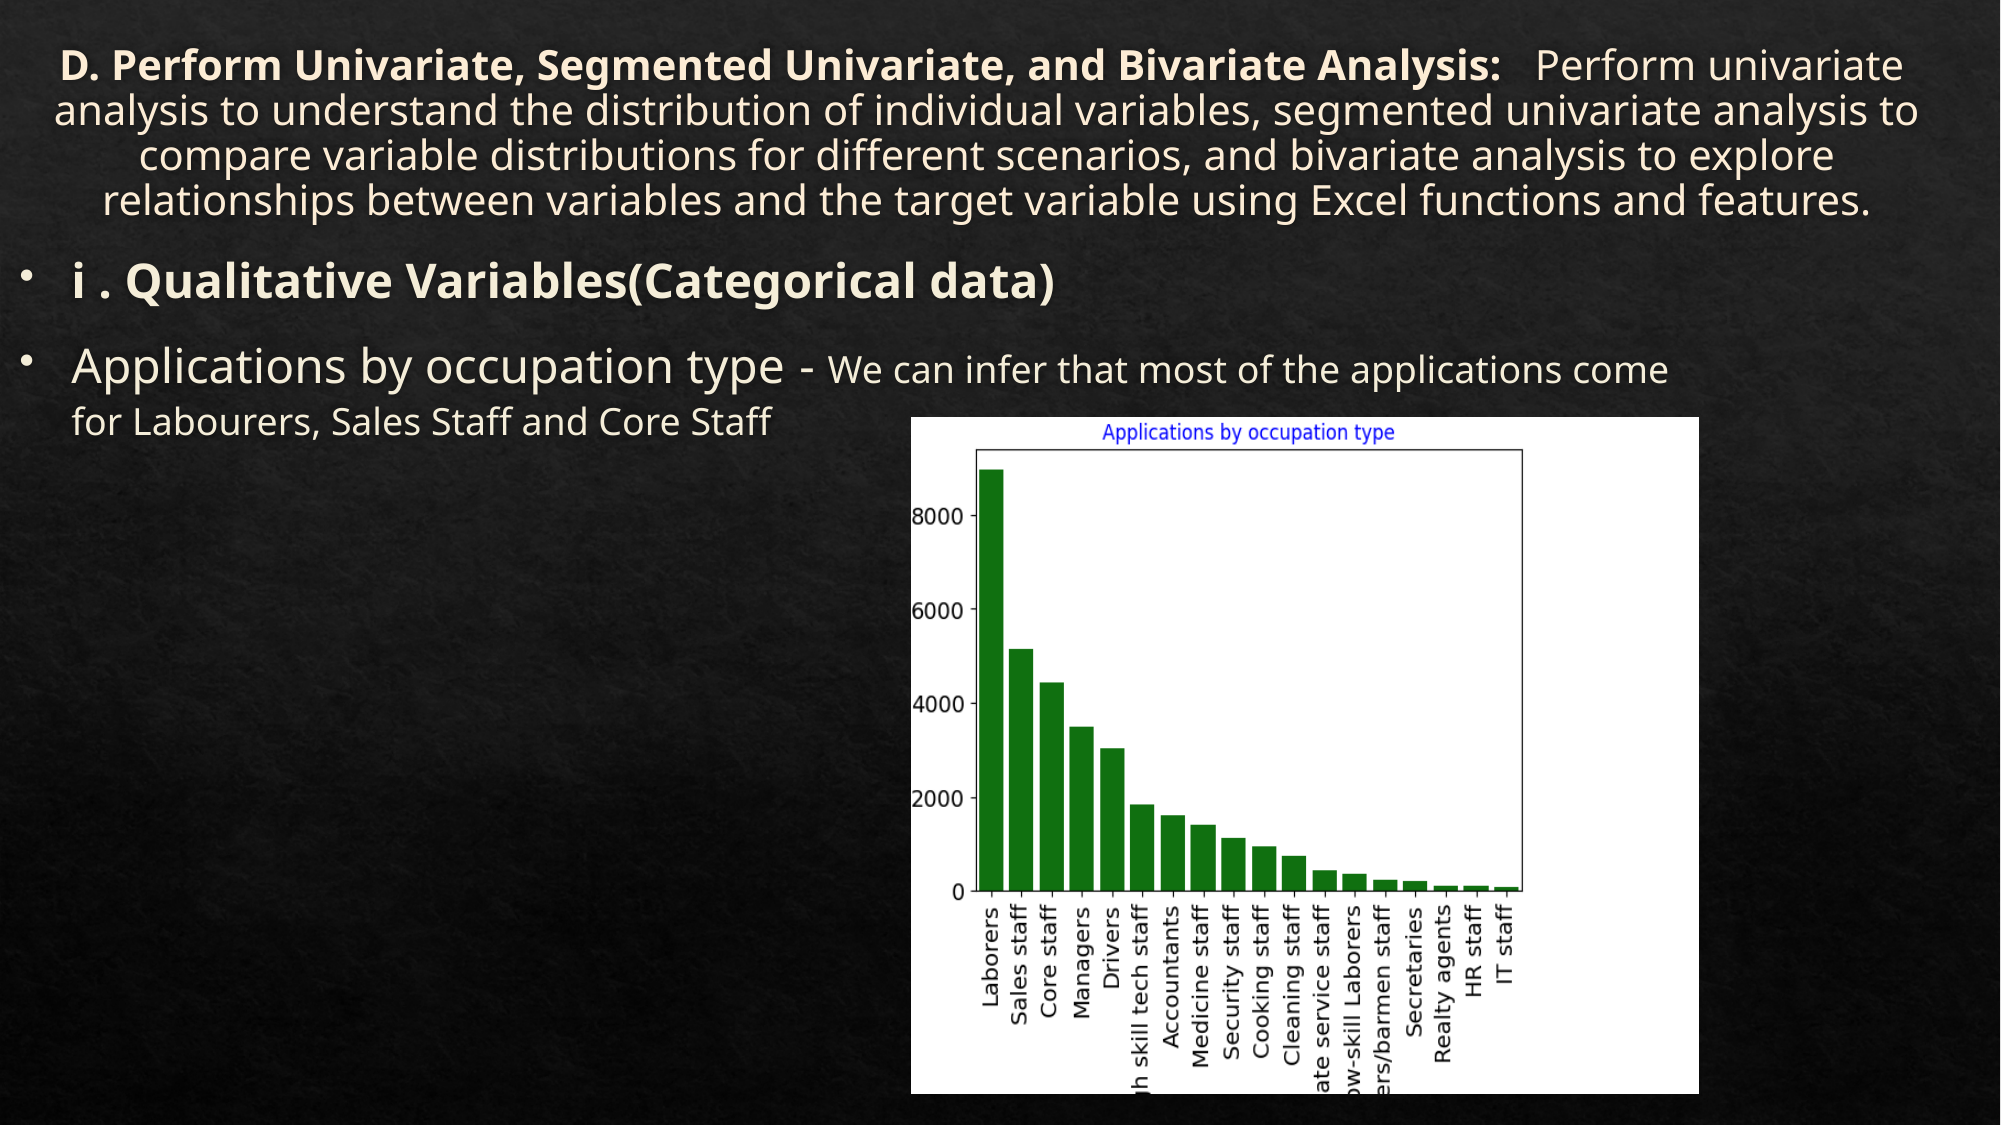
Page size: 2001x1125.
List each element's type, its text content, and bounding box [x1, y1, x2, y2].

title D. Perform Univariate, Segmented Univariate, and Bivariate Analysis: Perform univariate analysis to understand the distribution of individual variables, segmented univariate analysis to compare variable distributions for different scenarios, and bivariate analysis to explore relationships between variables and the target variable using Excel functions and features. [20, 31, 1955, 238]
picture [911, 417, 1699, 1095]
list i . Qualitative Variables(Categorical data) Applications by occupation type - We can infer that most of the applications come for Labourers, Sales Staff and Core Staff [0, 237, 1699, 847]
